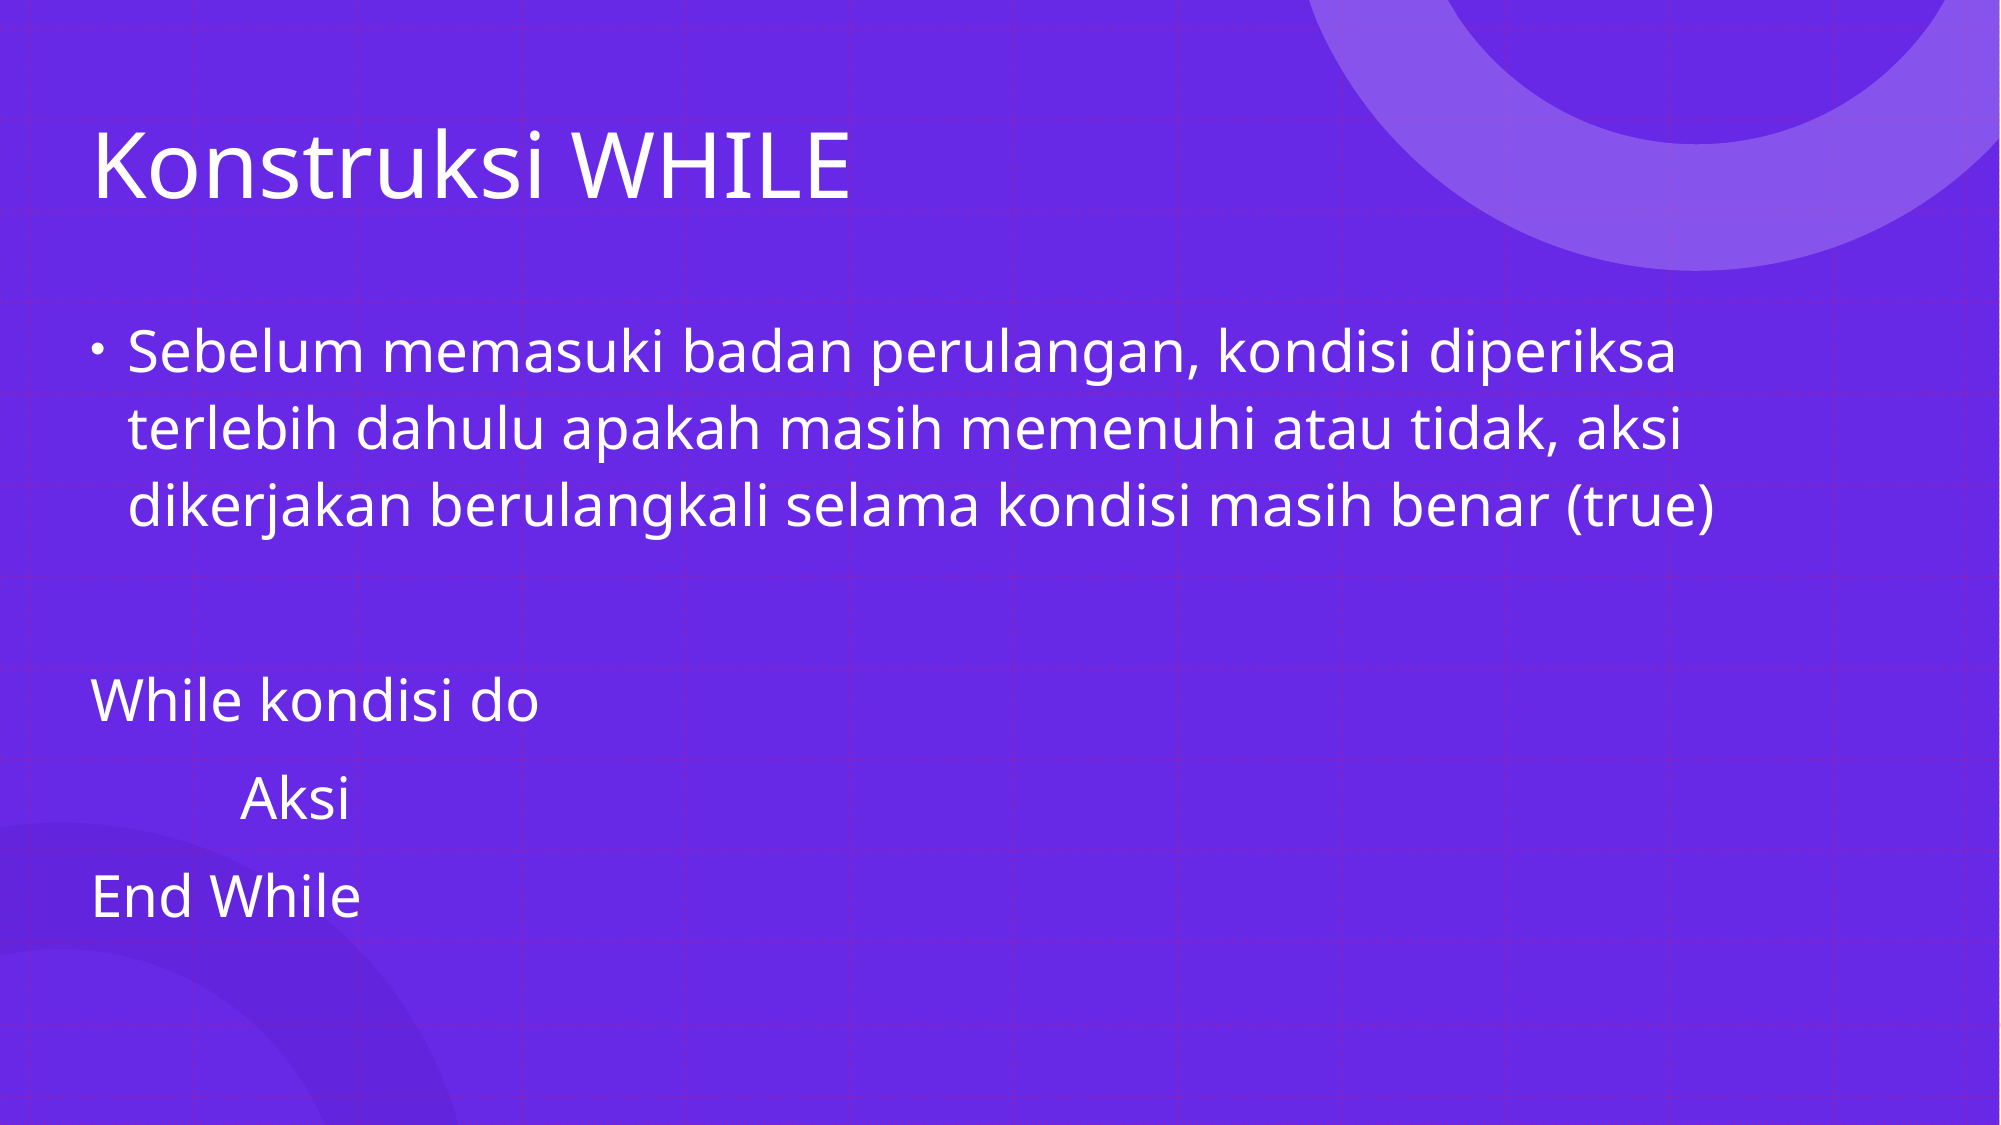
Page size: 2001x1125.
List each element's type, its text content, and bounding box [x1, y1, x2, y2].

list Sebelum memasuki badan perulangan, kondisi diperiksa terlebih dahulu apakah masih memenuhi atau tidak, aksi dikerjakan berulangkali selama kondisi masih benar (true) While kondisi do Aksi End While [75, 299, 1834, 1014]
title Konstruksi WHILE [75, 59, 1834, 278]
